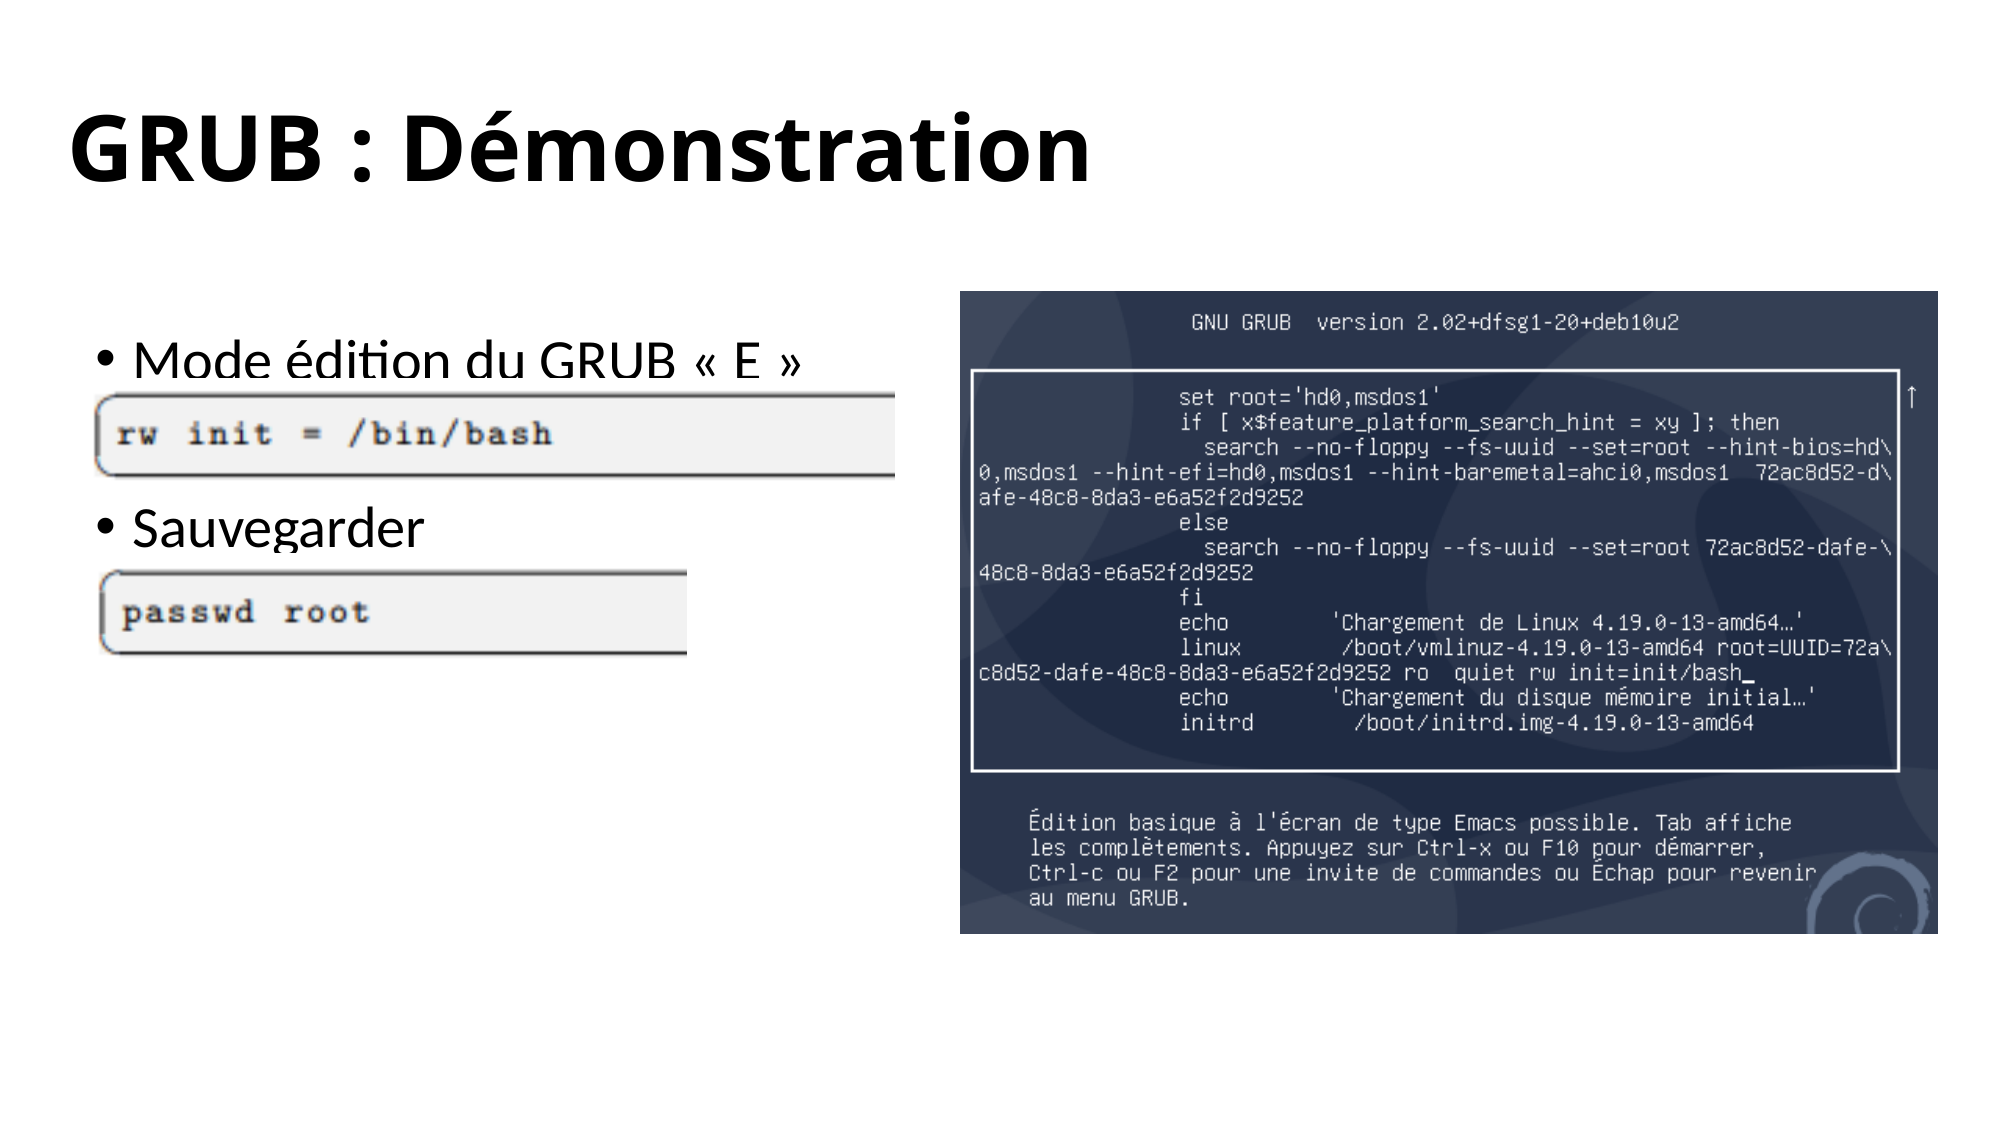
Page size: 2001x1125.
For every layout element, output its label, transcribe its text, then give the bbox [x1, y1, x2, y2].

list Mode édition du GRUB « E » Sauvegarder [80, 322, 1248, 1037]
title GRUB : Démonstration [52, 42, 1375, 261]
picture [960, 291, 1938, 934]
picture [52, 378, 895, 498]
picture [80, 553, 687, 673]
